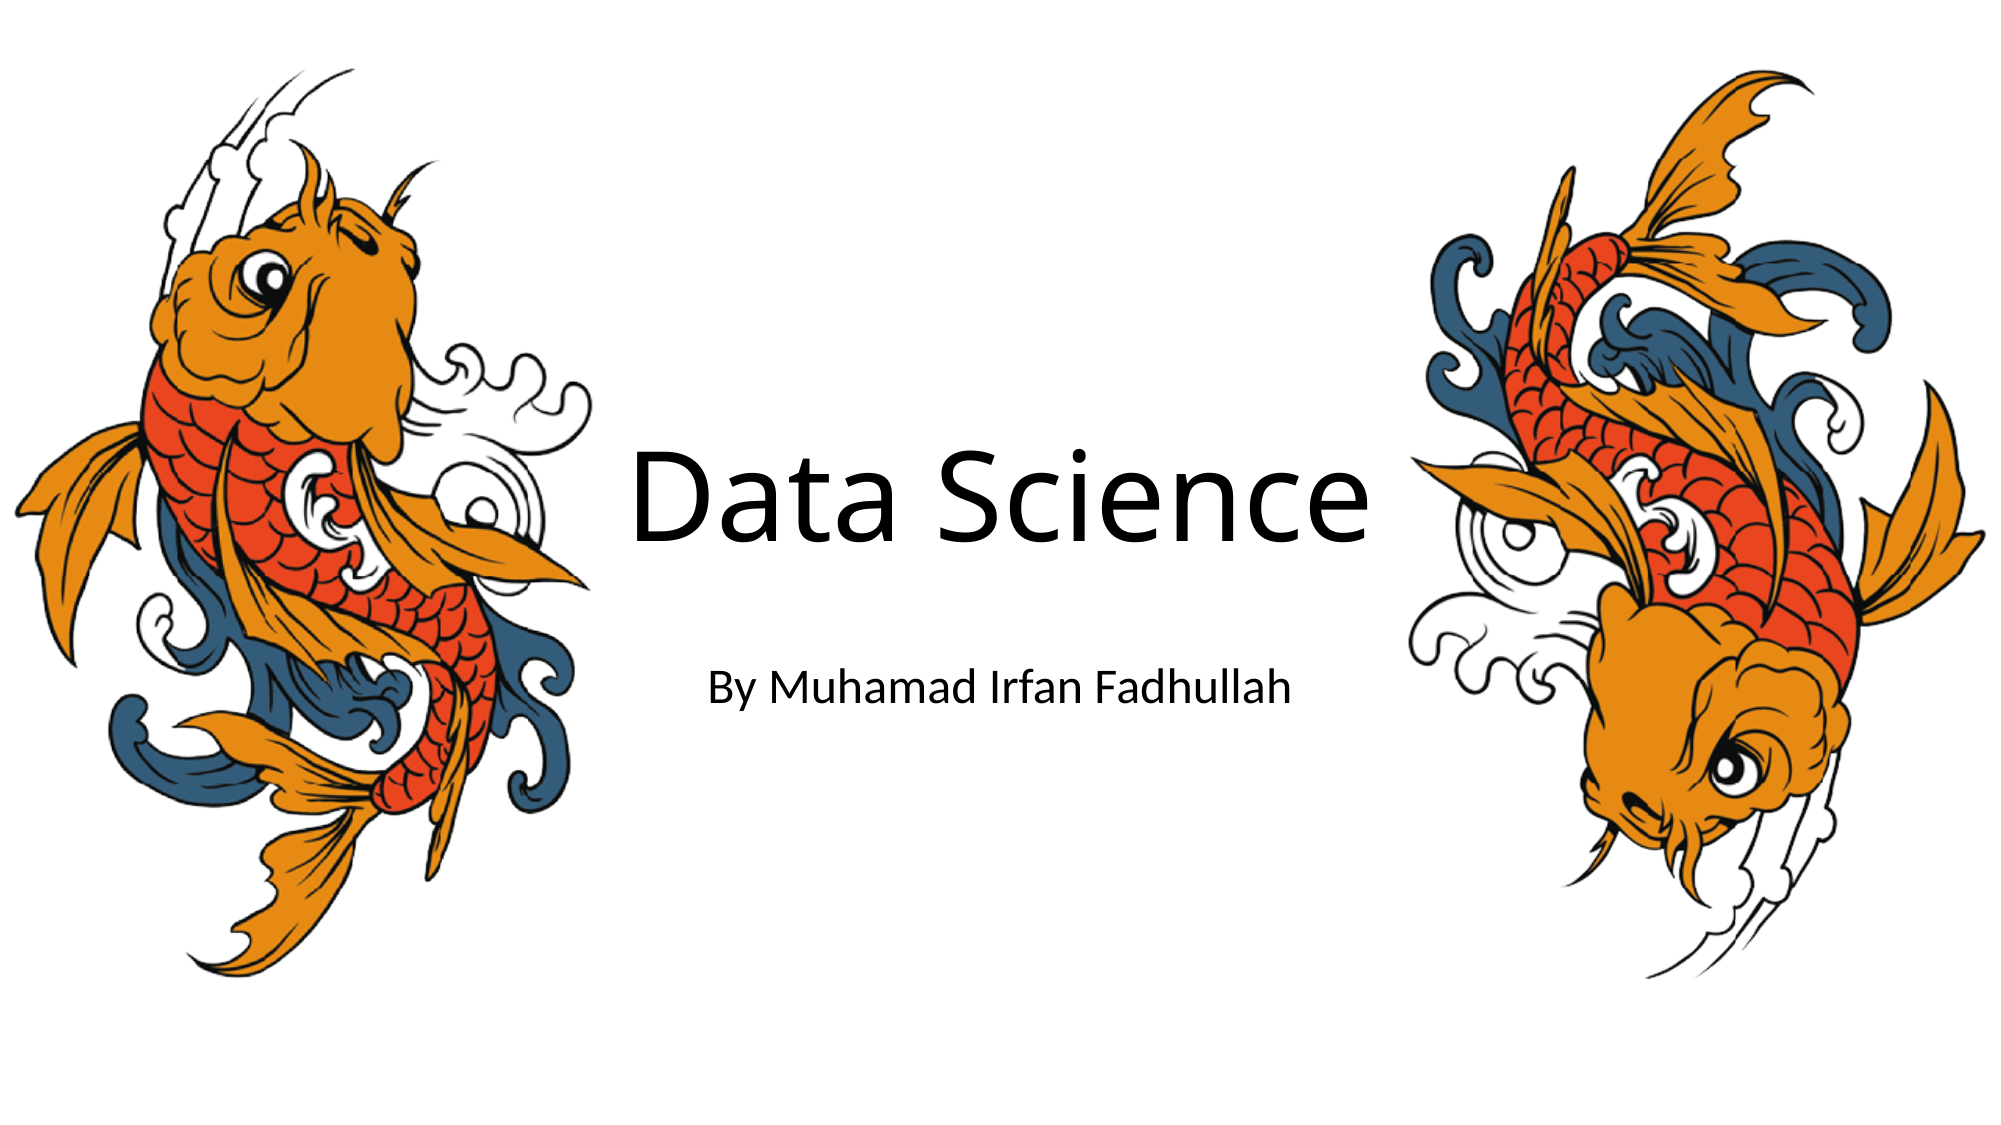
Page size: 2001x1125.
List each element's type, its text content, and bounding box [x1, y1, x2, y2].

picture [1384, 54, 2000, 993]
subtitle By Muhamad Irfan Fadhullah [616, 653, 1384, 863]
title Data Science [616, 184, 1384, 576]
picture [0, 54, 616, 993]
